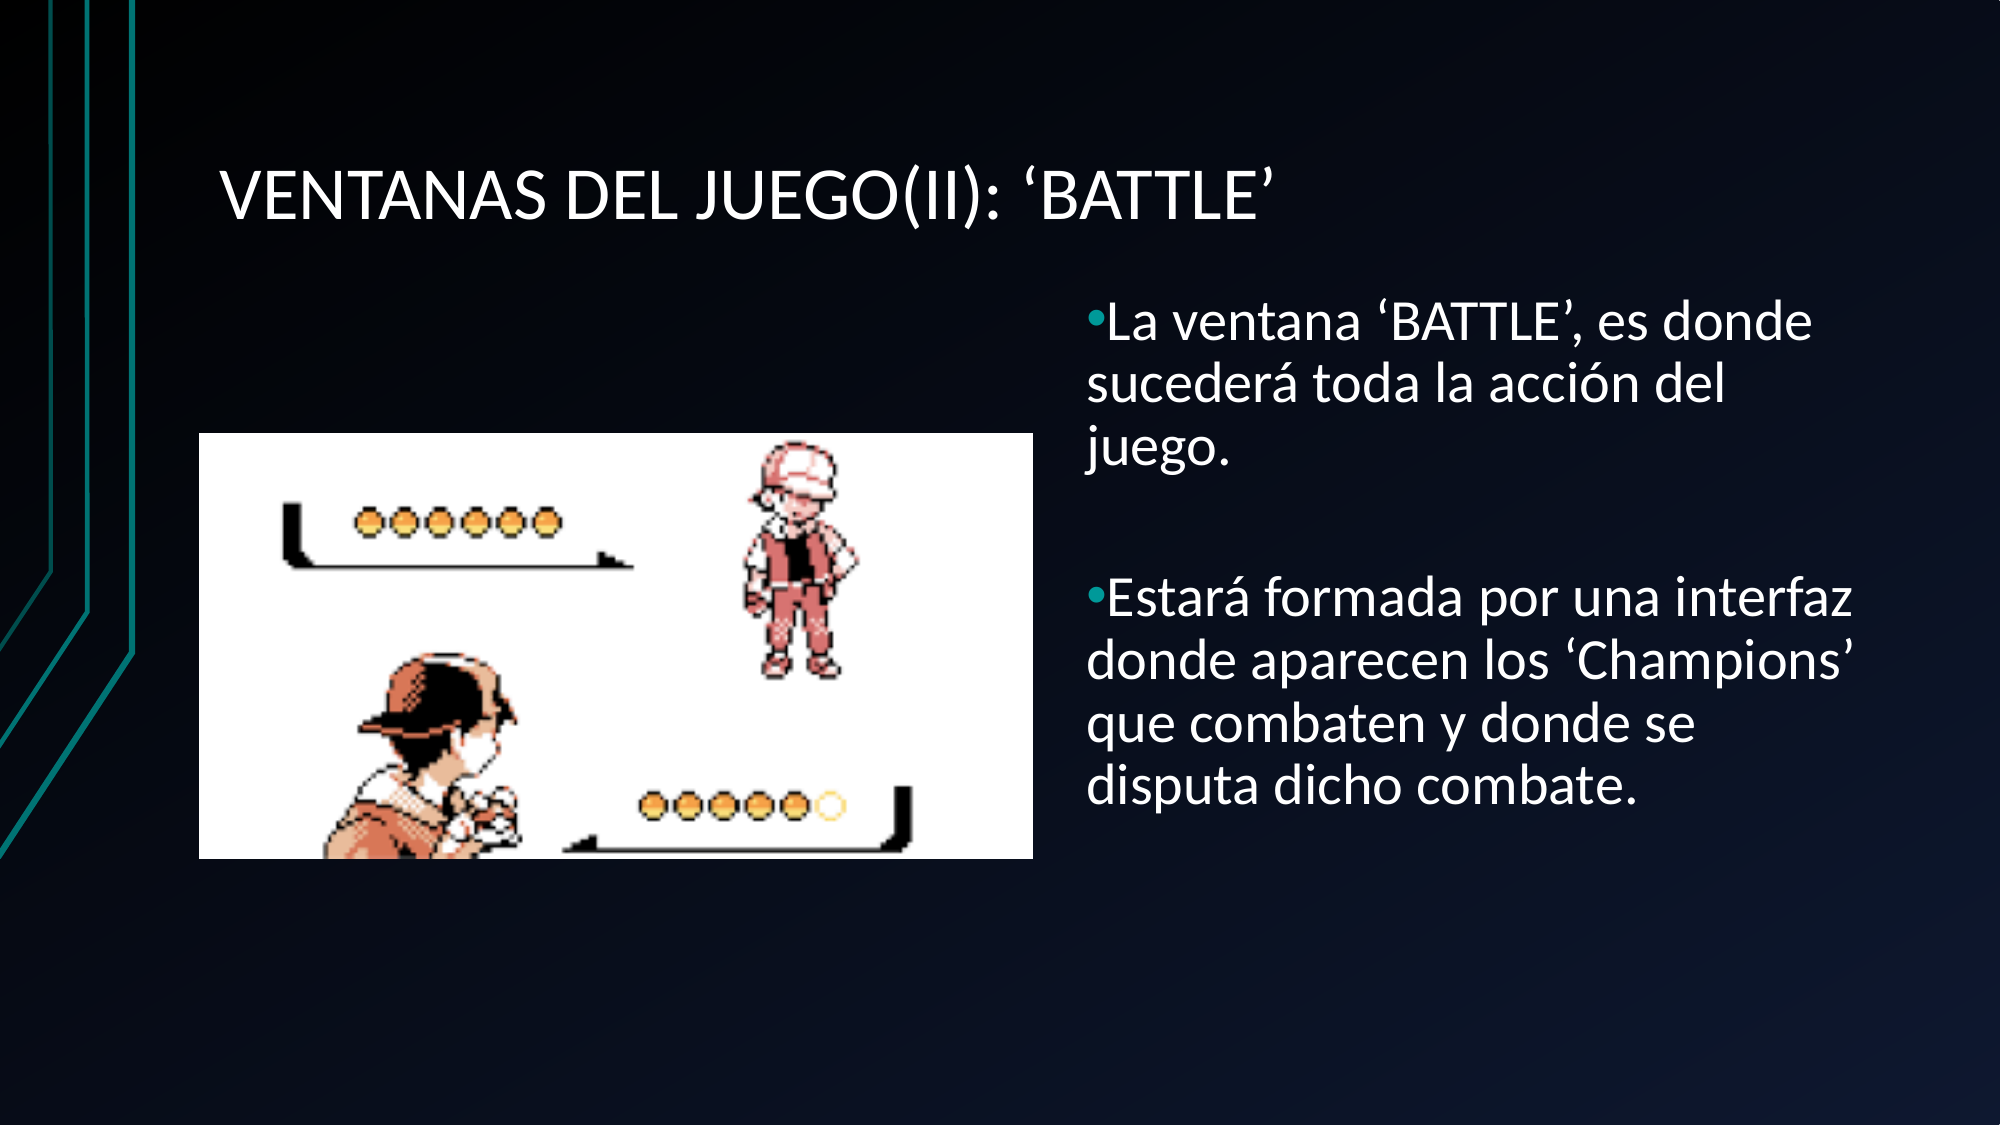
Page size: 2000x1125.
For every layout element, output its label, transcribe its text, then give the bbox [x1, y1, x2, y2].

title VENTANAS DEL JUEGO(II): ‘BATTLE’ [199, 45, 1900, 246]
text_box La ventana ‘BATTLE’, es donde sucederá toda la acción del juego. Estará formada por una interfaz donde aparecen los ‘Champions’ que combaten y donde se disputa dicho combate. [1066, 279, 1900, 1013]
picture [199, 433, 1034, 859]
